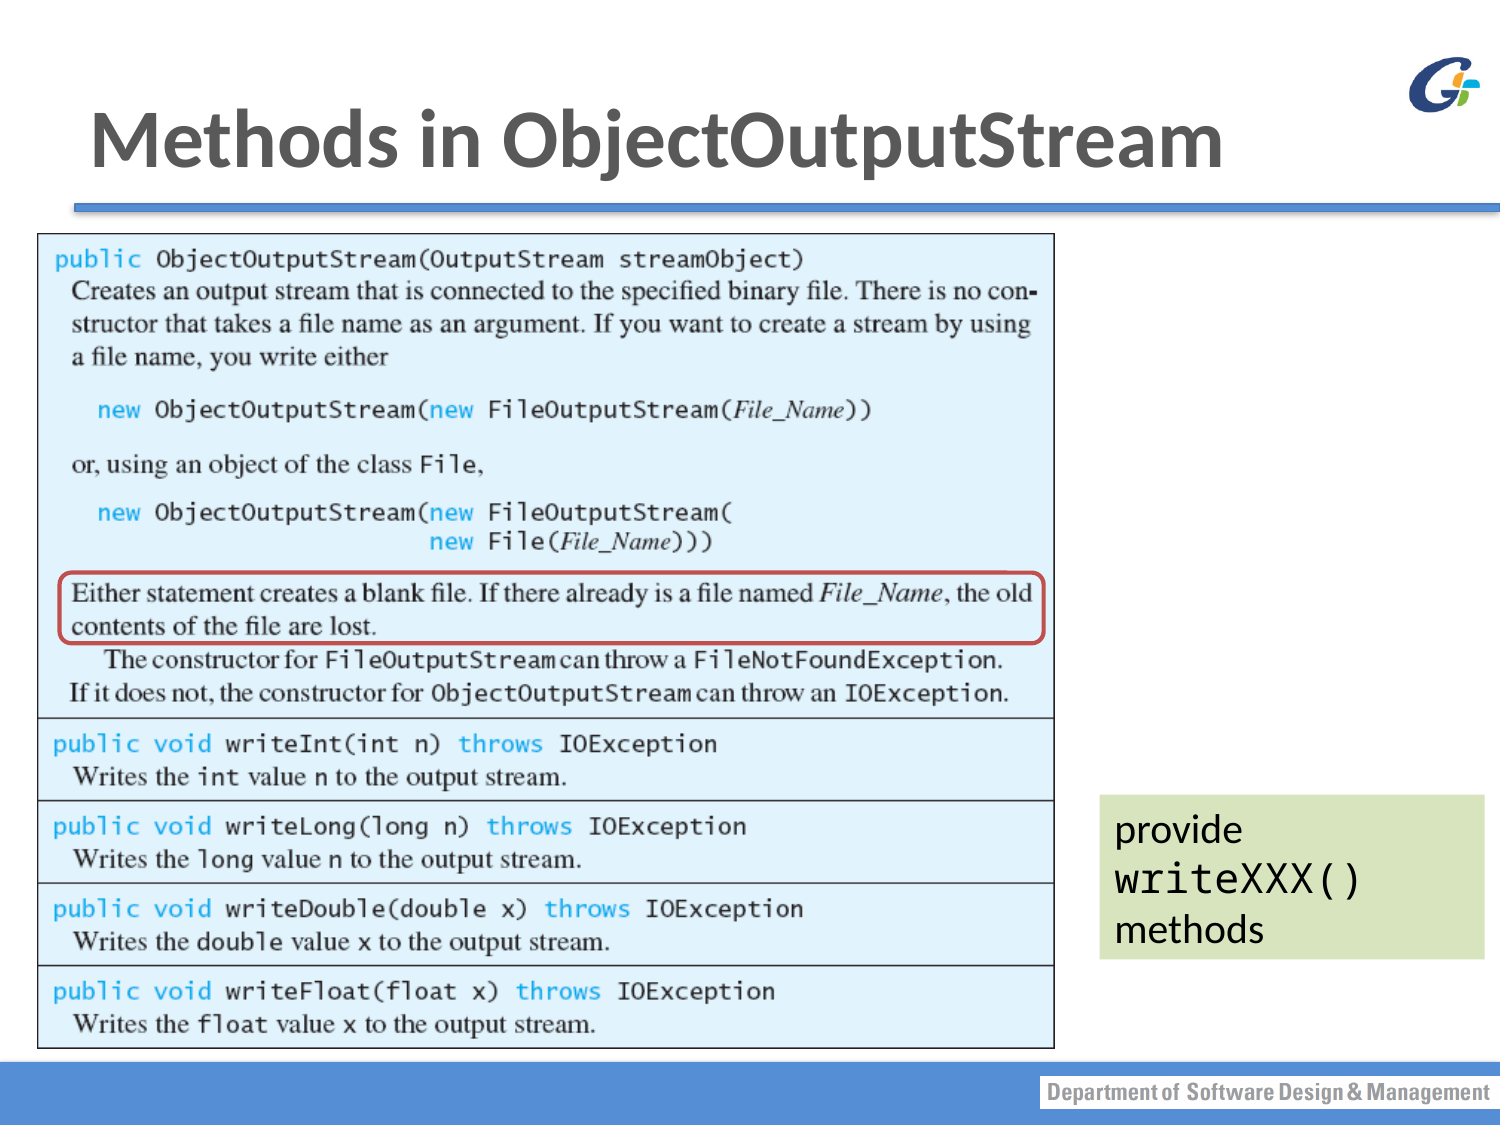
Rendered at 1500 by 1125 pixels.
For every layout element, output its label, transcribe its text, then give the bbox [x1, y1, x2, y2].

text_box provide writeXXX() methods [1099, 794, 1485, 960]
picture [1401, 50, 1482, 115]
picture [1040, 1076, 1500, 1109]
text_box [36, 232, 1055, 1049]
title Methods in ObjectOutputStream [75, 76, 1425, 225]
